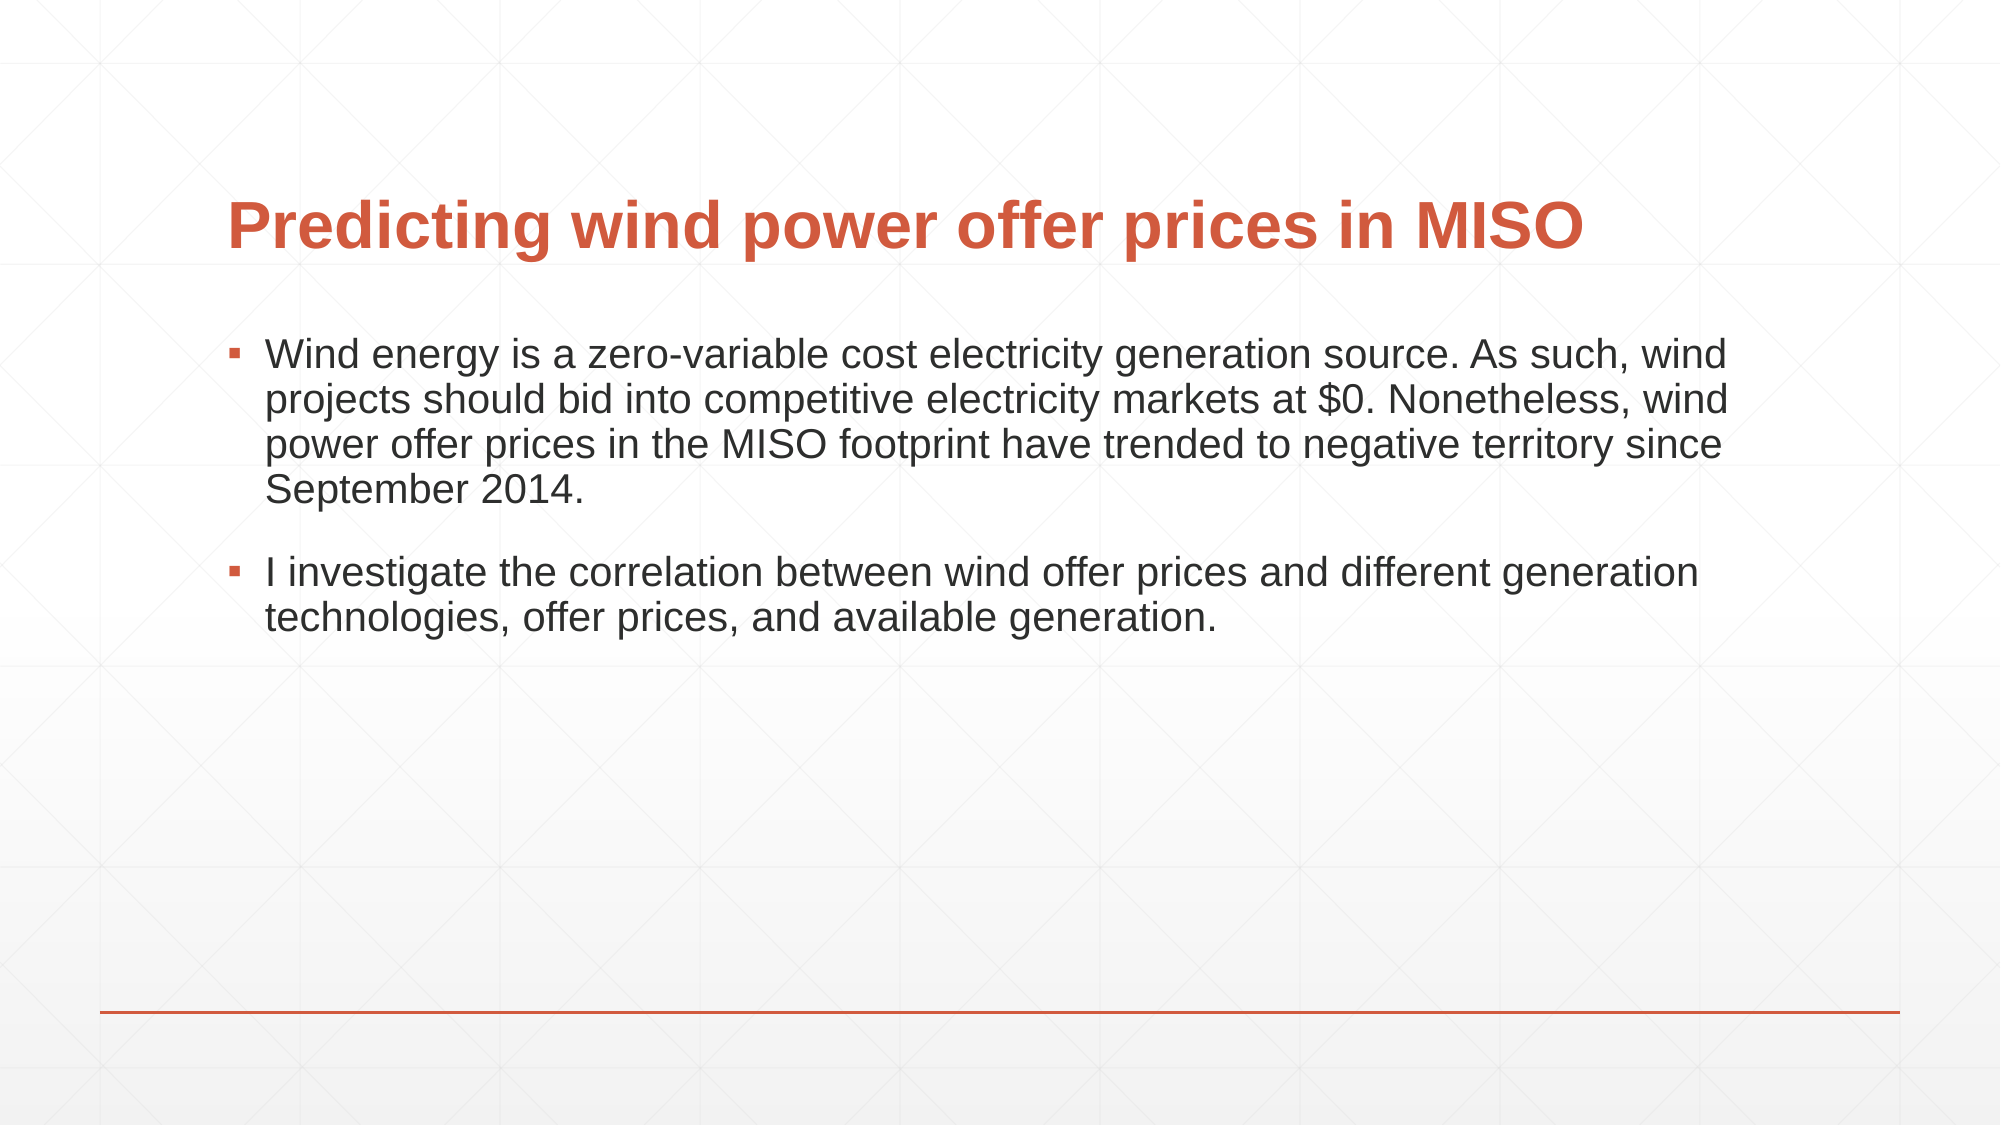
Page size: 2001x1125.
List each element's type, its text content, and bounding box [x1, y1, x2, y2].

title Predicting wind power offer prices in MISO [212, 82, 1788, 271]
list Wind energy is a zero-variable cost electricity generation source. As such, wind projects should bid into competitive electricity markets at $0. Nonetheless, wind power offer prices in the MISO footprint have trended to negative territory since September 2014. I investigate the correlation between wind offer prices and different generation technologies, offer prices, and available generation. [212, 324, 1788, 950]
